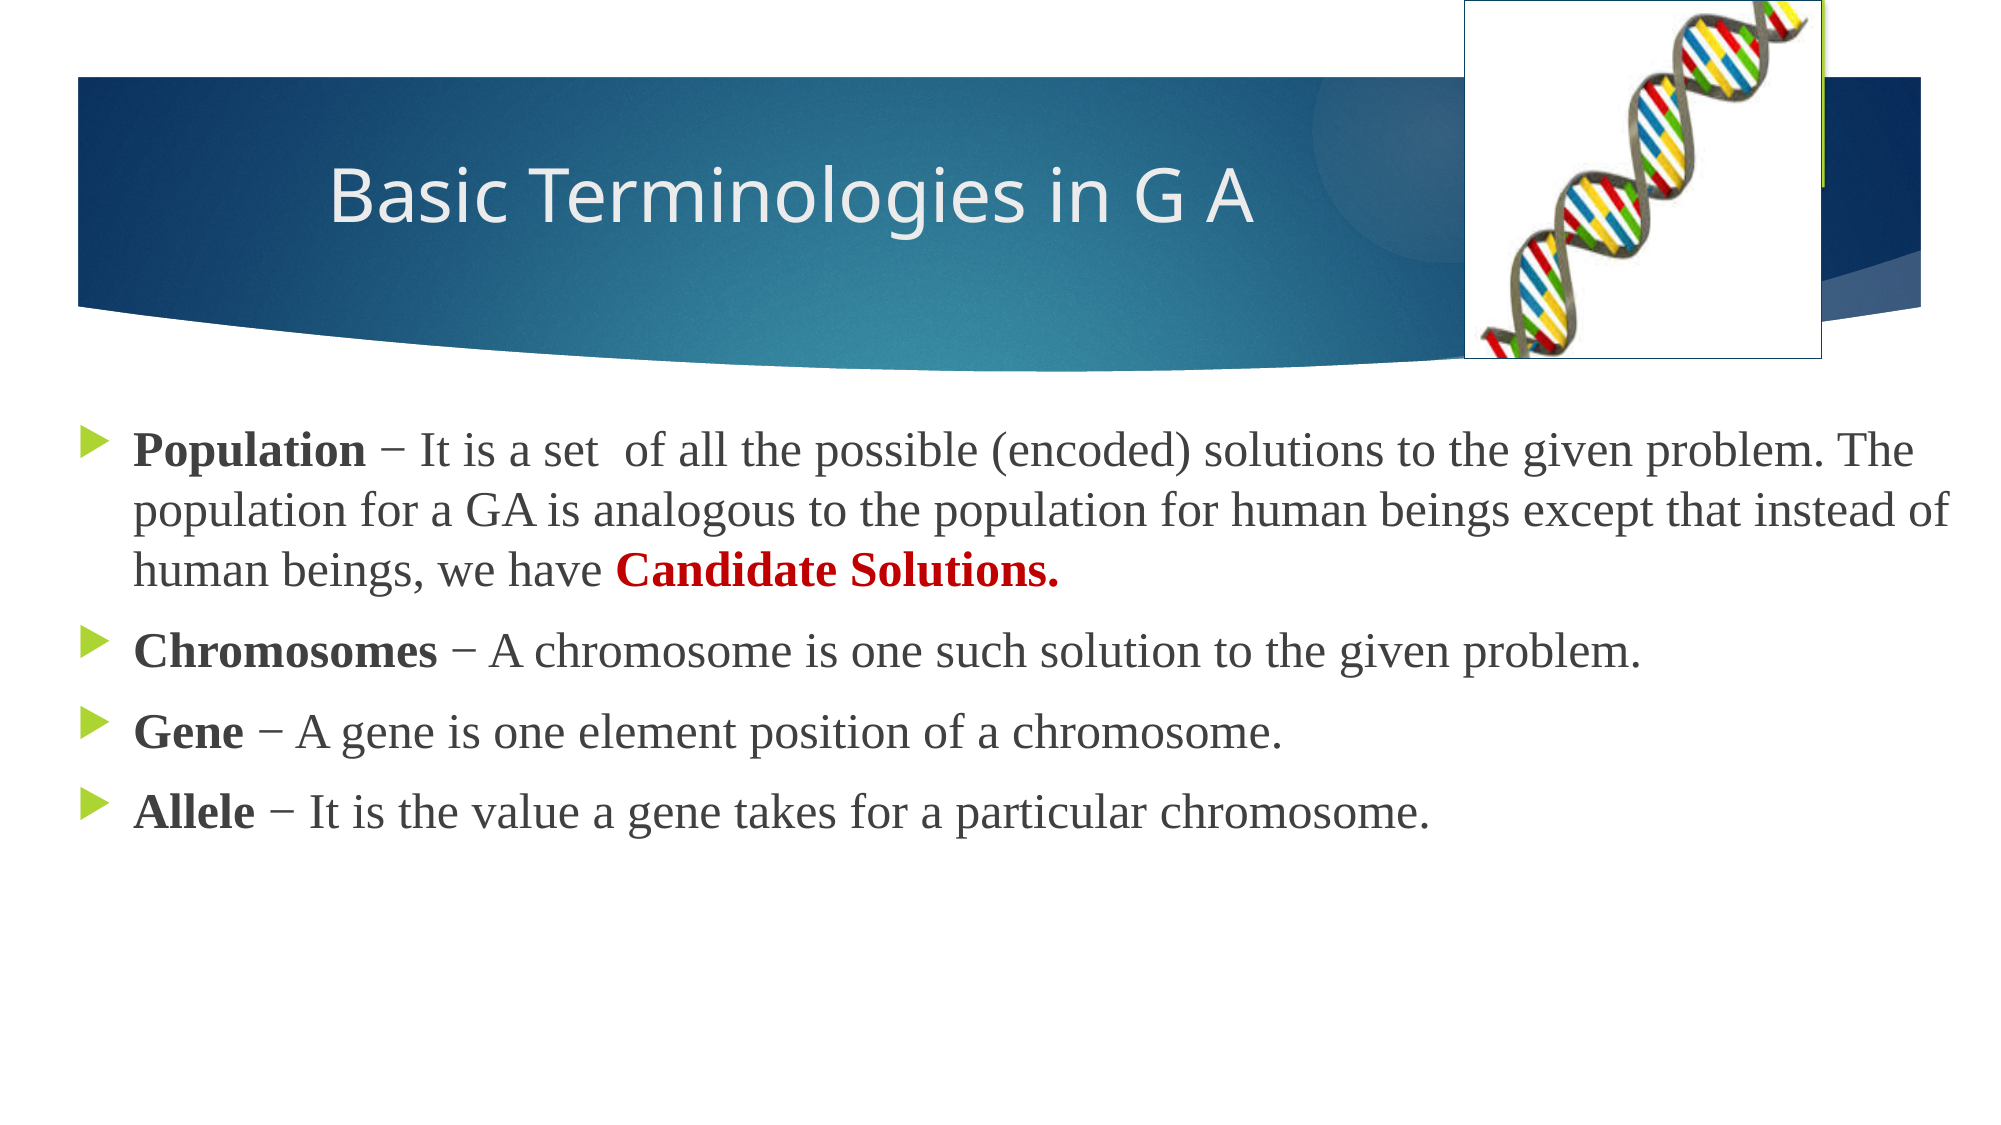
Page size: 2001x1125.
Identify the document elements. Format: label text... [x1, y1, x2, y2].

picture [1464, 0, 1822, 359]
title Basic Terminologies in G A [312, 179, 1458, 296]
list Population − It is a set of all the possible (encoded) solutions to the given problem. The population for a GA is analogous to the population for human beings except that instead of human beings, we have Candidate Solutions. Chromosomes − A chromosome is one such solution to the given problem. Gene − A gene is one element position of a chromosome. Allele − It is the value a gene takes for a particular chromosome. [61, 408, 2000, 1092]
